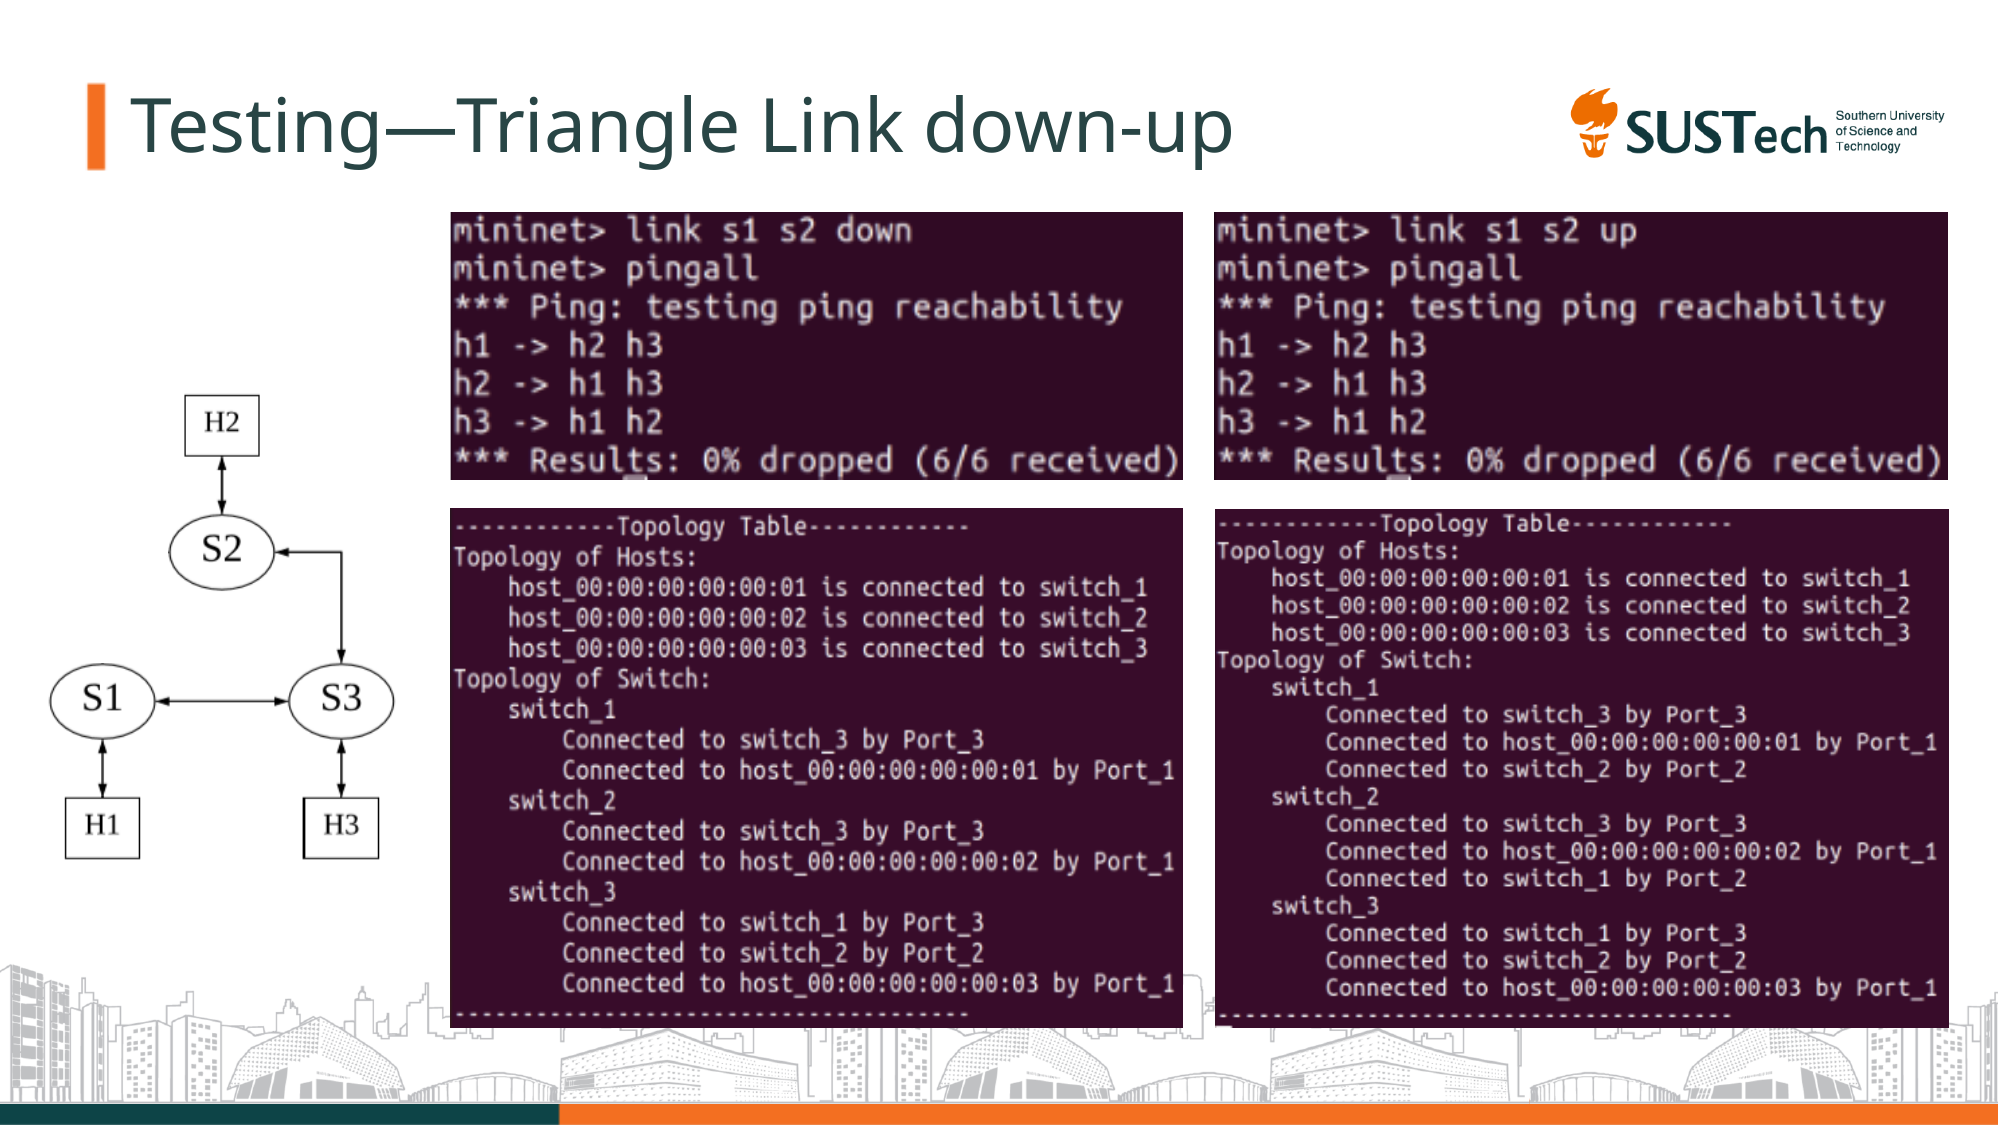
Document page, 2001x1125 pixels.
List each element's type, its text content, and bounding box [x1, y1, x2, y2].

picture [1560, 79, 1948, 175]
picture [450, 212, 1183, 480]
picture [72, 50, 116, 204]
text_box Testing—Triangle Link down-up [116, 79, 1349, 177]
picture [1214, 212, 1948, 480]
picture [0, 379, 1998, 1125]
